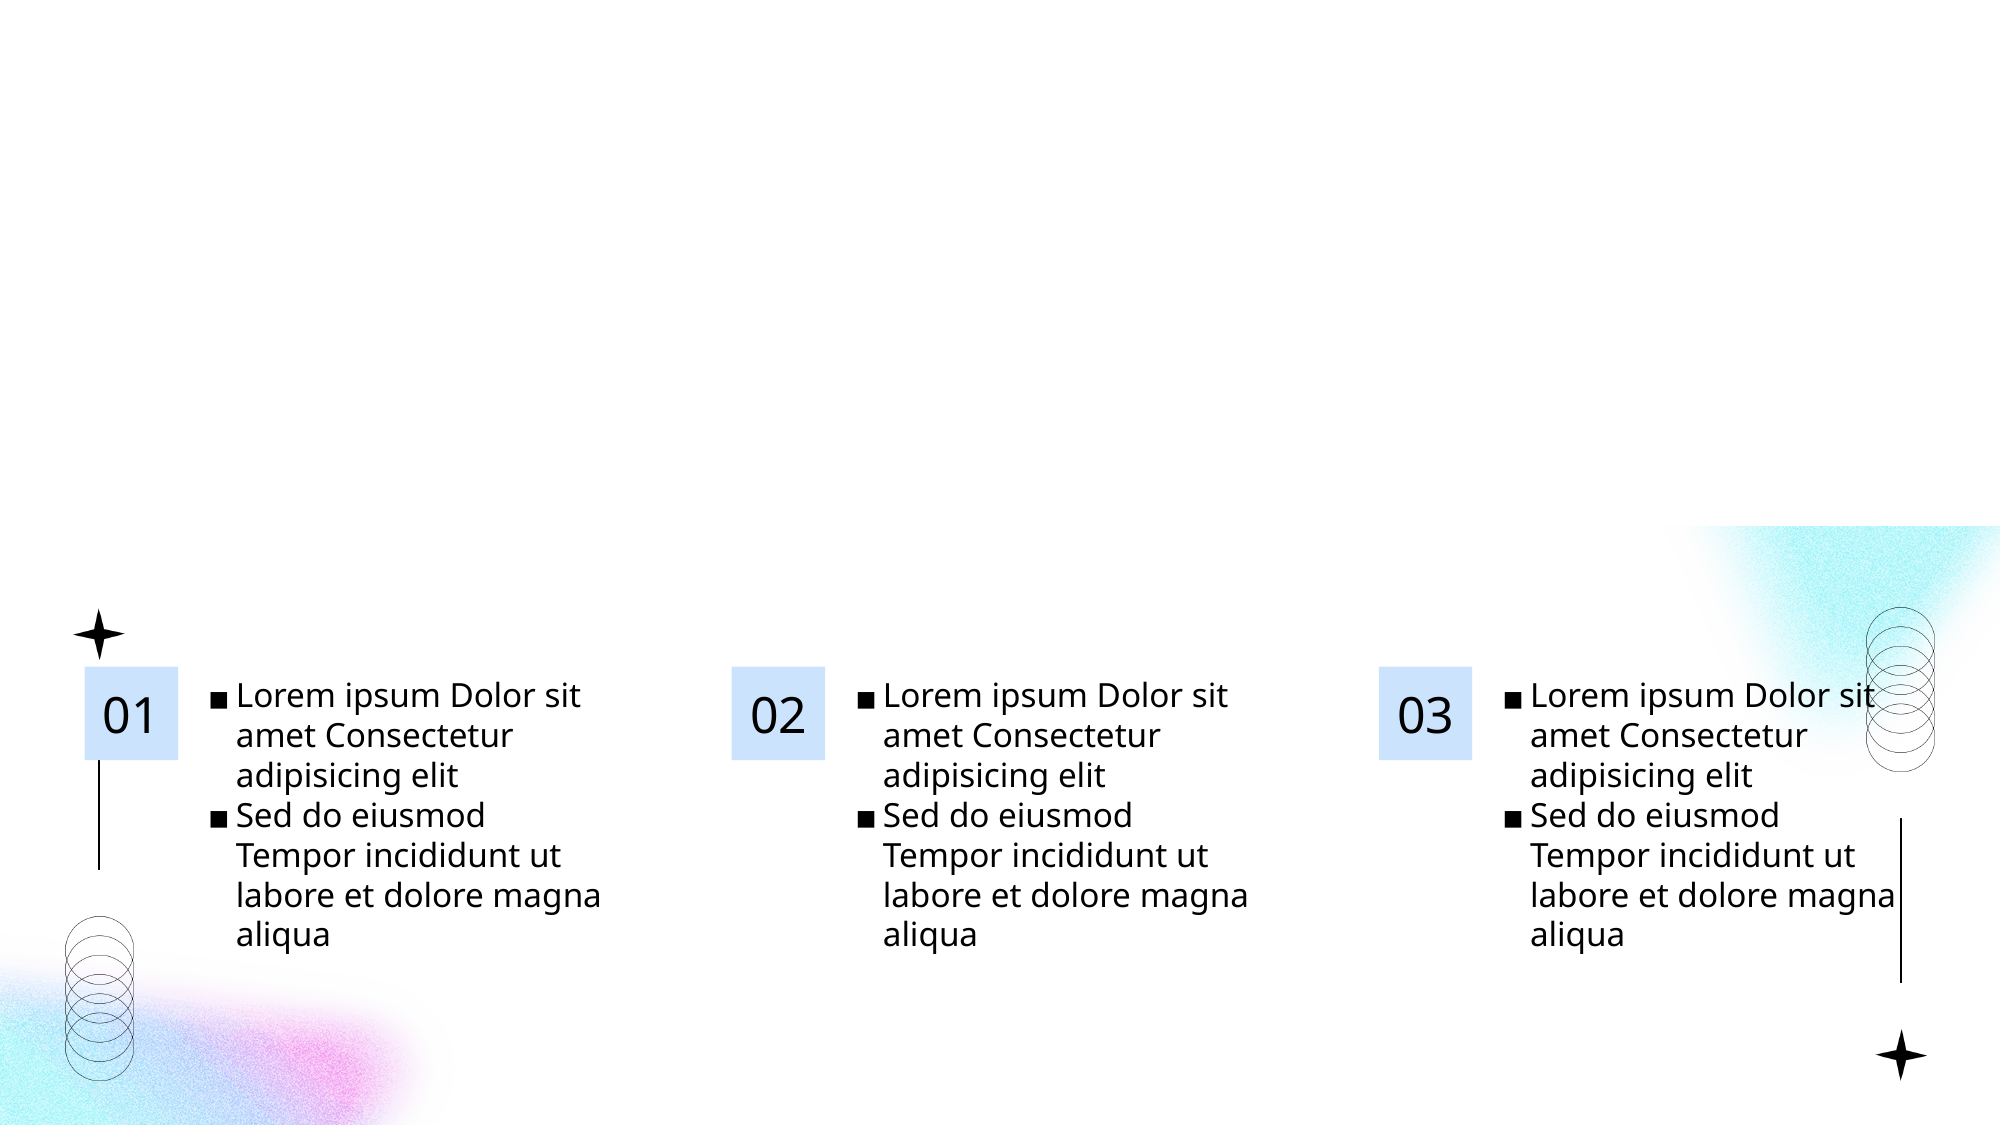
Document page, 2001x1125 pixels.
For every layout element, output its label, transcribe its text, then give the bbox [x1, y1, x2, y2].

picture [73, 608, 125, 660]
text_box 02 [731, 666, 826, 761]
text_box 03 [1378, 666, 1473, 761]
text_box Lorem ipsum Dolor sit amet Consectetur adipisicing elit Sed do eiusmod Tempor incididunt ut labore et dolore magna aliqua [1486, 666, 1915, 962]
text_box Lorem ipsum Dolor sit amet Consectetur adipisicing elit Sed do eiusmod Tempor incididunt ut labore et dolore magna aliqua [839, 666, 1272, 962]
picture [0, 916, 464, 1125]
text_box 01 [84, 666, 179, 761]
text_box Lorem ipsum Dolor sit amet Consectetur adipisicing elit Sed do eiusmod Tempor incididunt ut labore et dolore magna aliqua [192, 666, 625, 962]
picture [0, 0, 2000, 788]
picture [1875, 1029, 1927, 1081]
